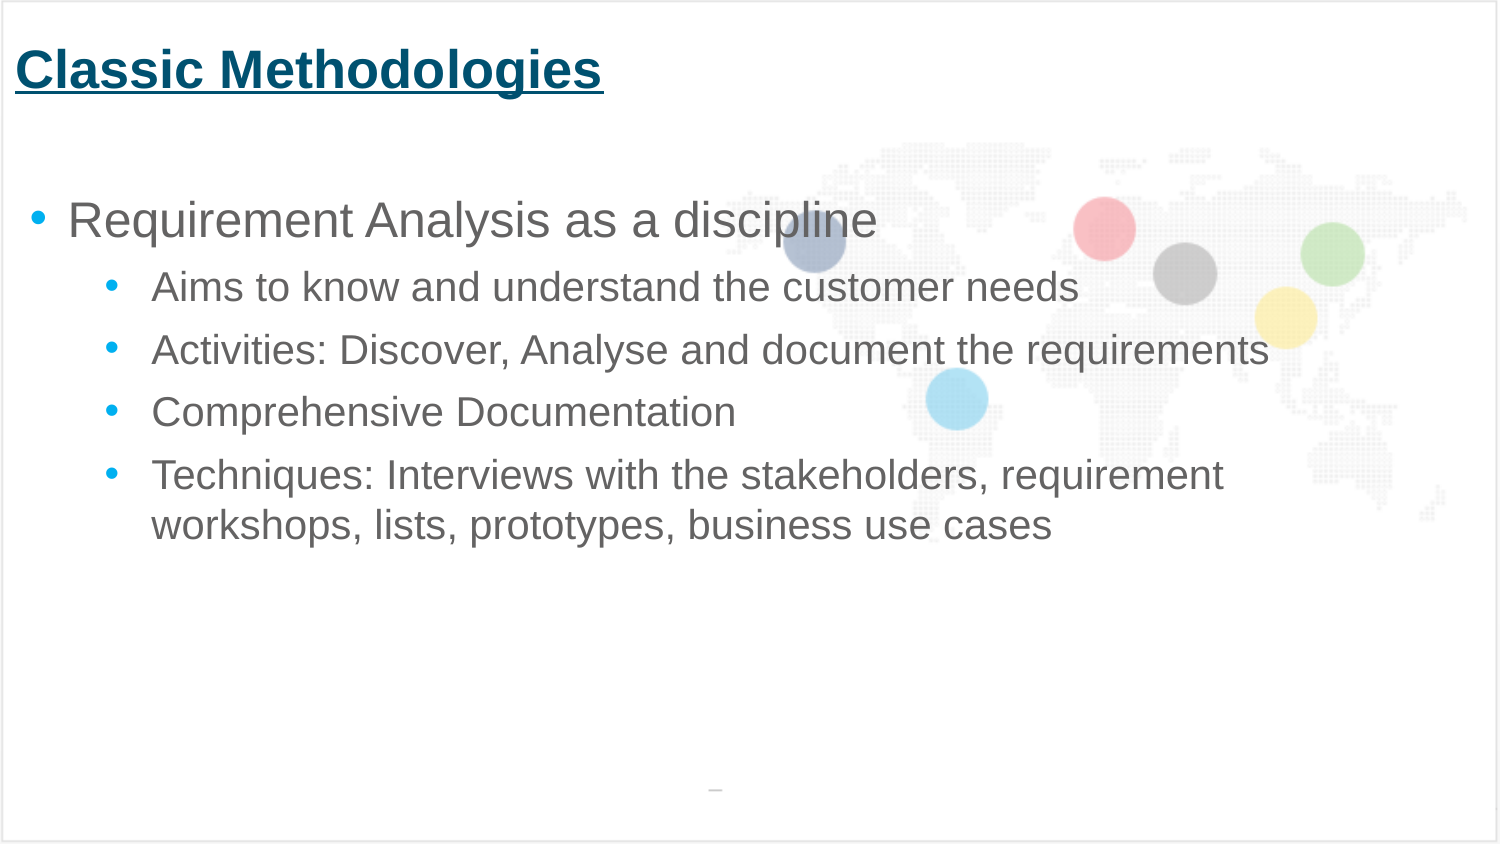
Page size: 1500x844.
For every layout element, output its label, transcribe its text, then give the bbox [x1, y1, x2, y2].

title Classic Methodologies [0, 29, 1351, 110]
list Requirement Analysis as a discipline Aims to know and understand the customer needs Activities: Discover, Analyse and document the requirements Comprehensive Documentation Techniques: Interviews with the stakeholders, requirement workshops, lists, prototypes, business use cases [22, 180, 1373, 814]
